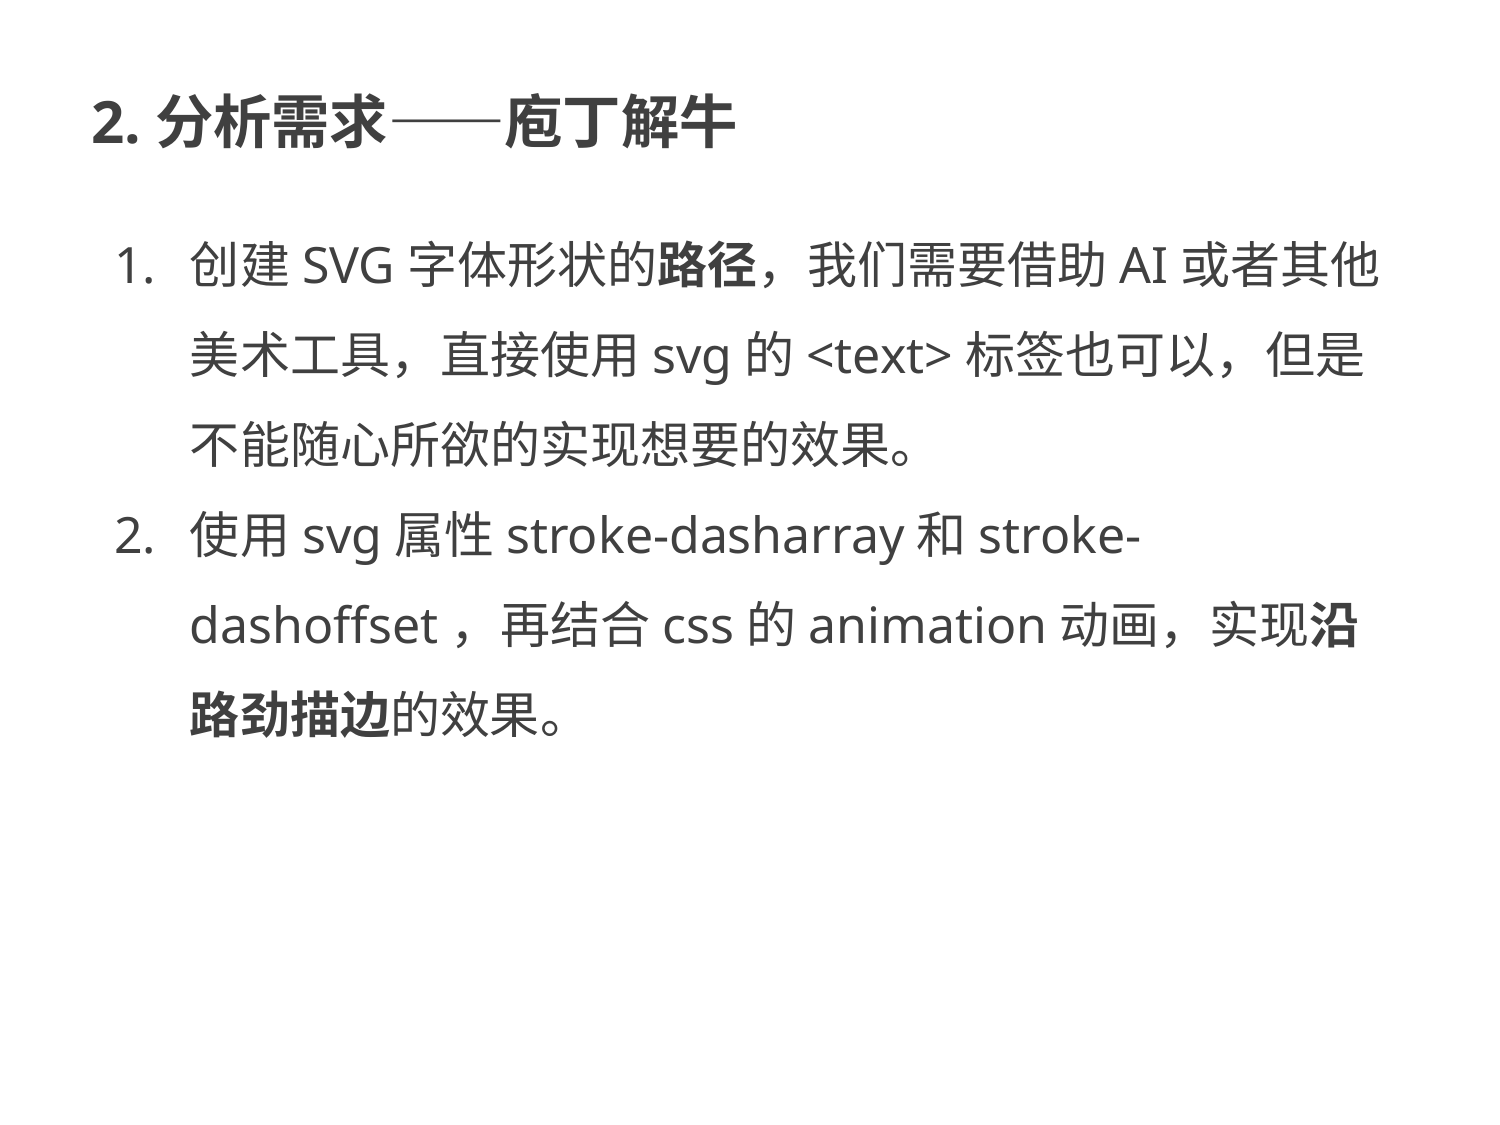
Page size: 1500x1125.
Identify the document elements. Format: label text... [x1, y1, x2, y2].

text_box 2.分析需求——庖丁解牛 [76, 78, 1058, 163]
text_box 创建SVG字体形状的路径，我们需要借助AI或者其他美术工具，直接使用svg的<text>标签也可以，但是不能随心所欲的实现想要的效果。 使用svg属性stroke-dasharray和stroke-dashoffset，再结合css的animation动画，实现沿路劲描边的效果。 [100, 196, 1412, 751]
